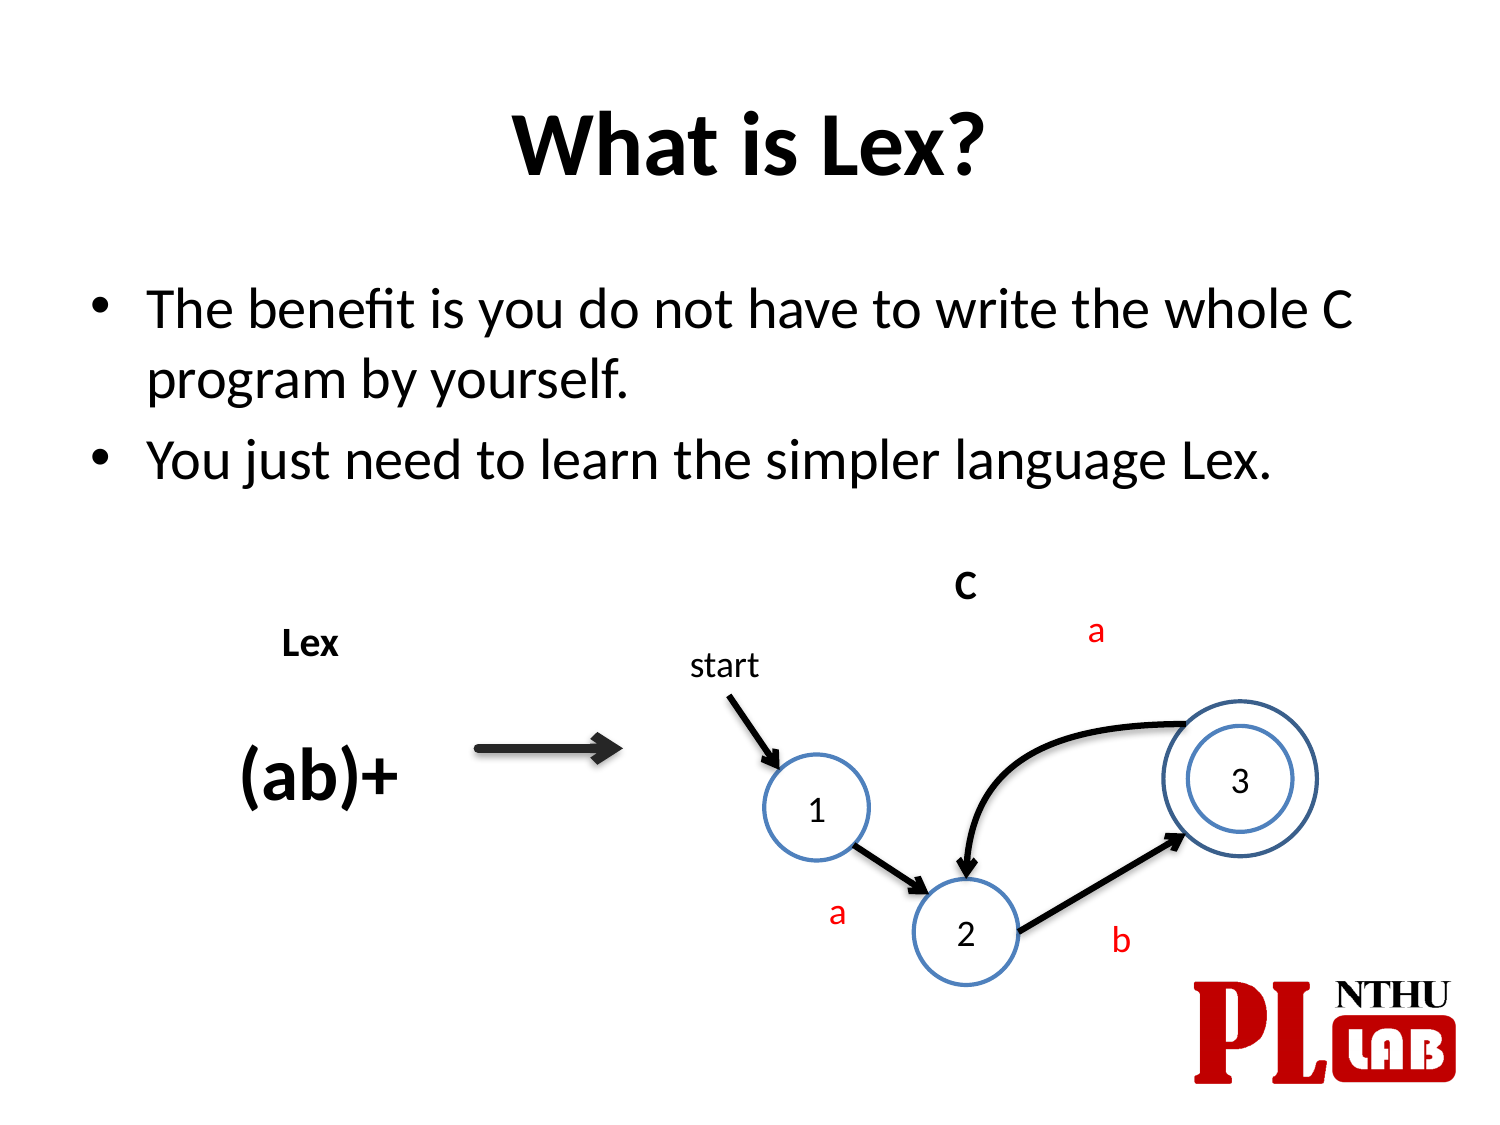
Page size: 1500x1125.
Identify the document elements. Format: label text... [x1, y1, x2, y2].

text_box [1161, 699, 1320, 859]
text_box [1018, 833, 1187, 933]
text_box a [806, 879, 869, 940]
text_box 1 [762, 752, 871, 863]
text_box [853, 844, 930, 895]
list The benefit is you do not have to write the whole C program by yourself. You just need to learn the simpler language Lex. [75, 262, 1425, 1005]
picture [1187, 964, 1467, 1094]
text_box a [1065, 597, 1128, 658]
text_box b [1090, 939, 1153, 968]
text_box (ab)+ [206, 717, 431, 823]
text_box 2 [911, 877, 1020, 988]
title What is Lex? [75, 45, 1425, 233]
text_box start [669, 633, 780, 693]
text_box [998, 691, 1154, 912]
text_box Lex [267, 607, 355, 672]
text_box C [940, 550, 992, 616]
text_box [728, 695, 780, 771]
